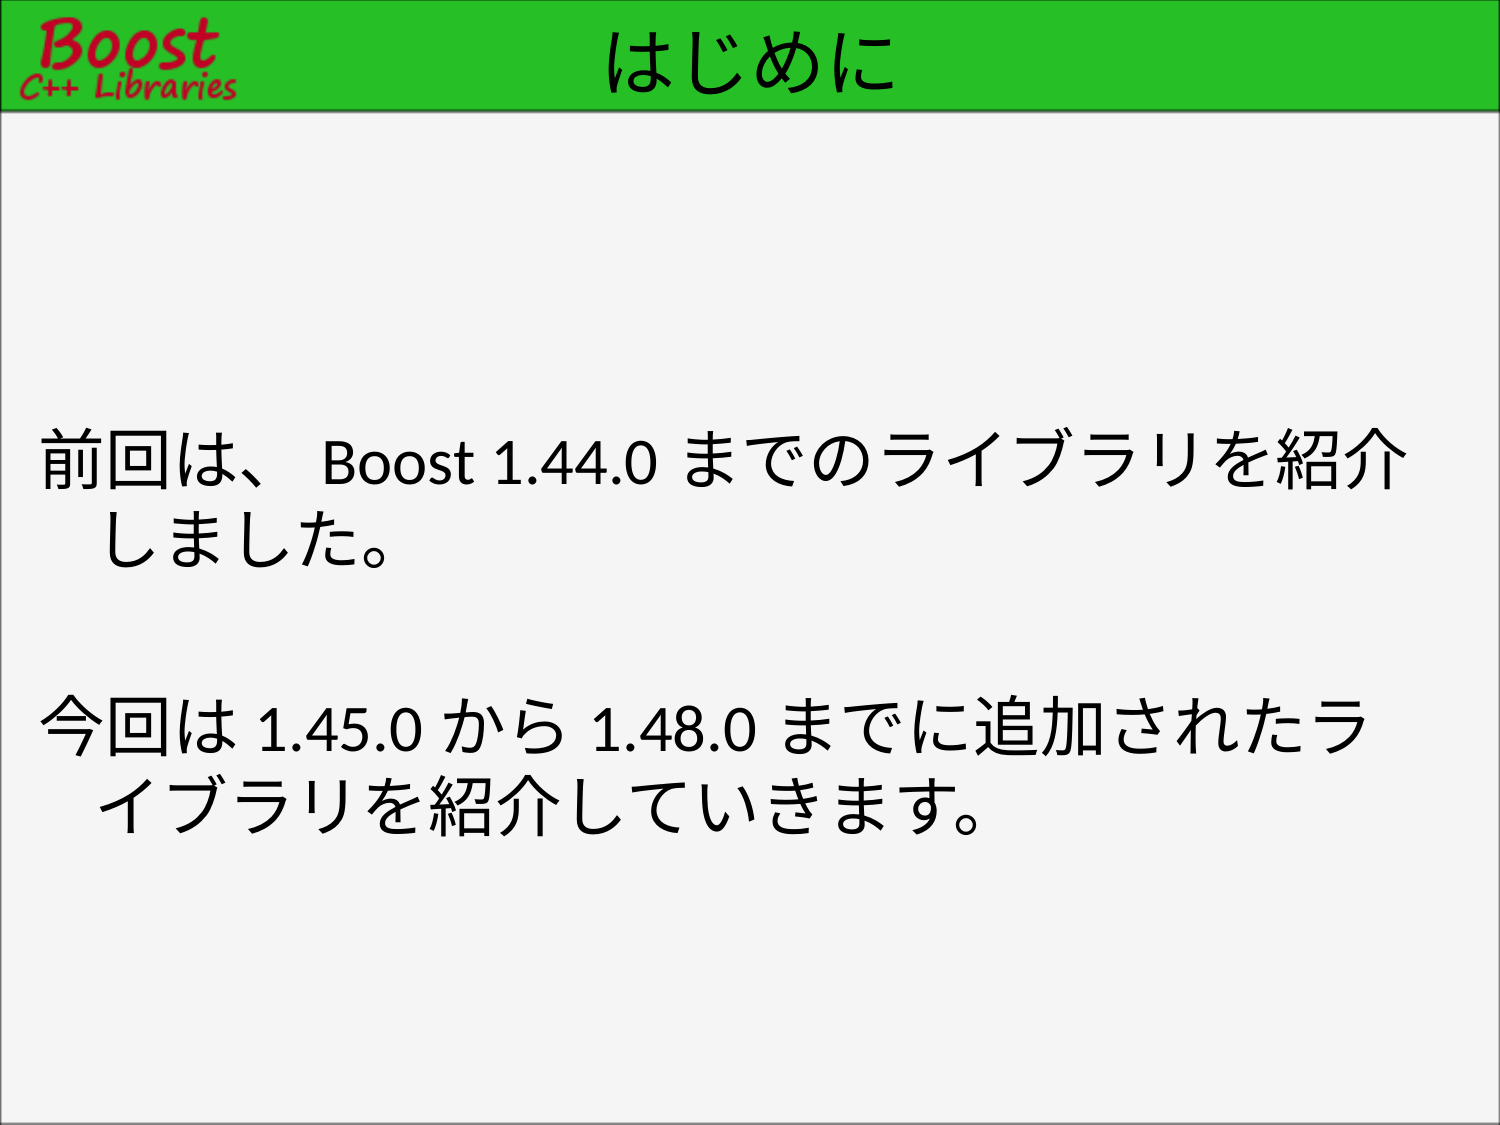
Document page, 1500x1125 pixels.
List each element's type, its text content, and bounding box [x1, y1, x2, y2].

title はじめに [75, 7, 1425, 114]
list 前回は、Boost 1.44.0までのライブラリを紹介しました。 今回は1.45.0から1.48.0までに追加されたライブラリを紹介していきます。 [23, 410, 1447, 914]
picture [0, 0, 1500, 1125]
